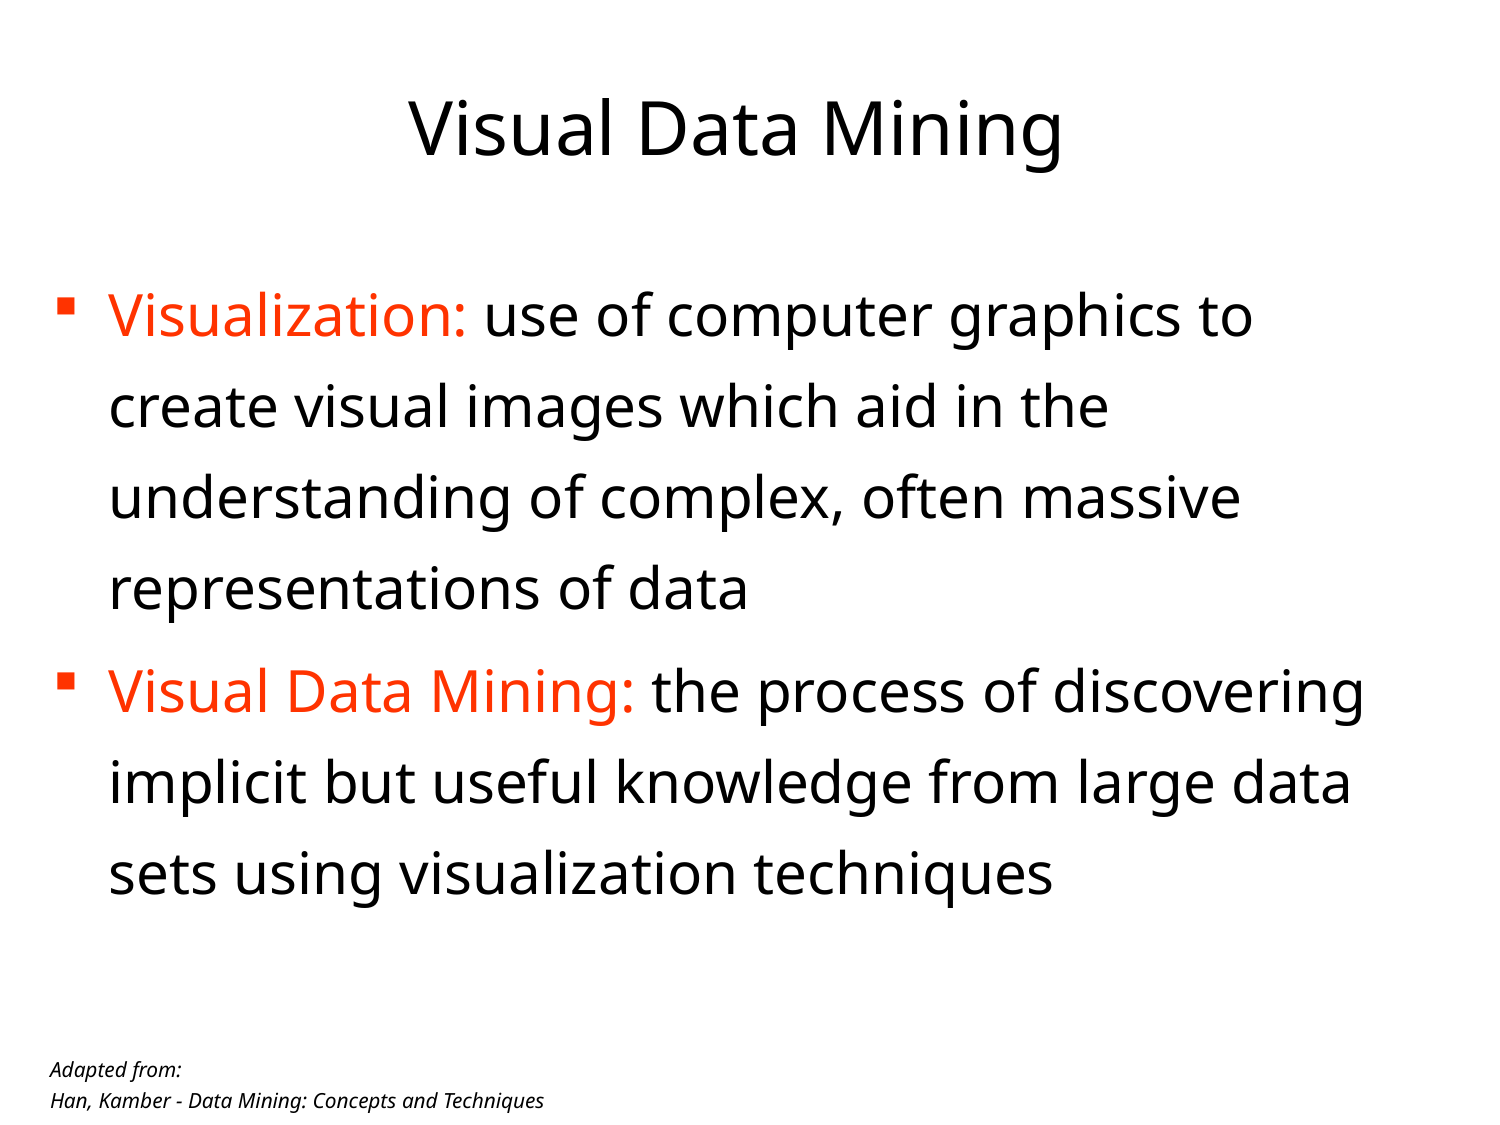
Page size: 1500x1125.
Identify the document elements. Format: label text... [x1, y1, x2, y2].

list Visualization: use of computer graphics to create visual images which aid in the understanding of complex, often massive representations of data Visual Data Mining: the process of discovering implicit but useful knowledge from large data sets using visualization techniques [37, 249, 1438, 913]
title Visual Data Mining [249, 74, 1226, 176]
